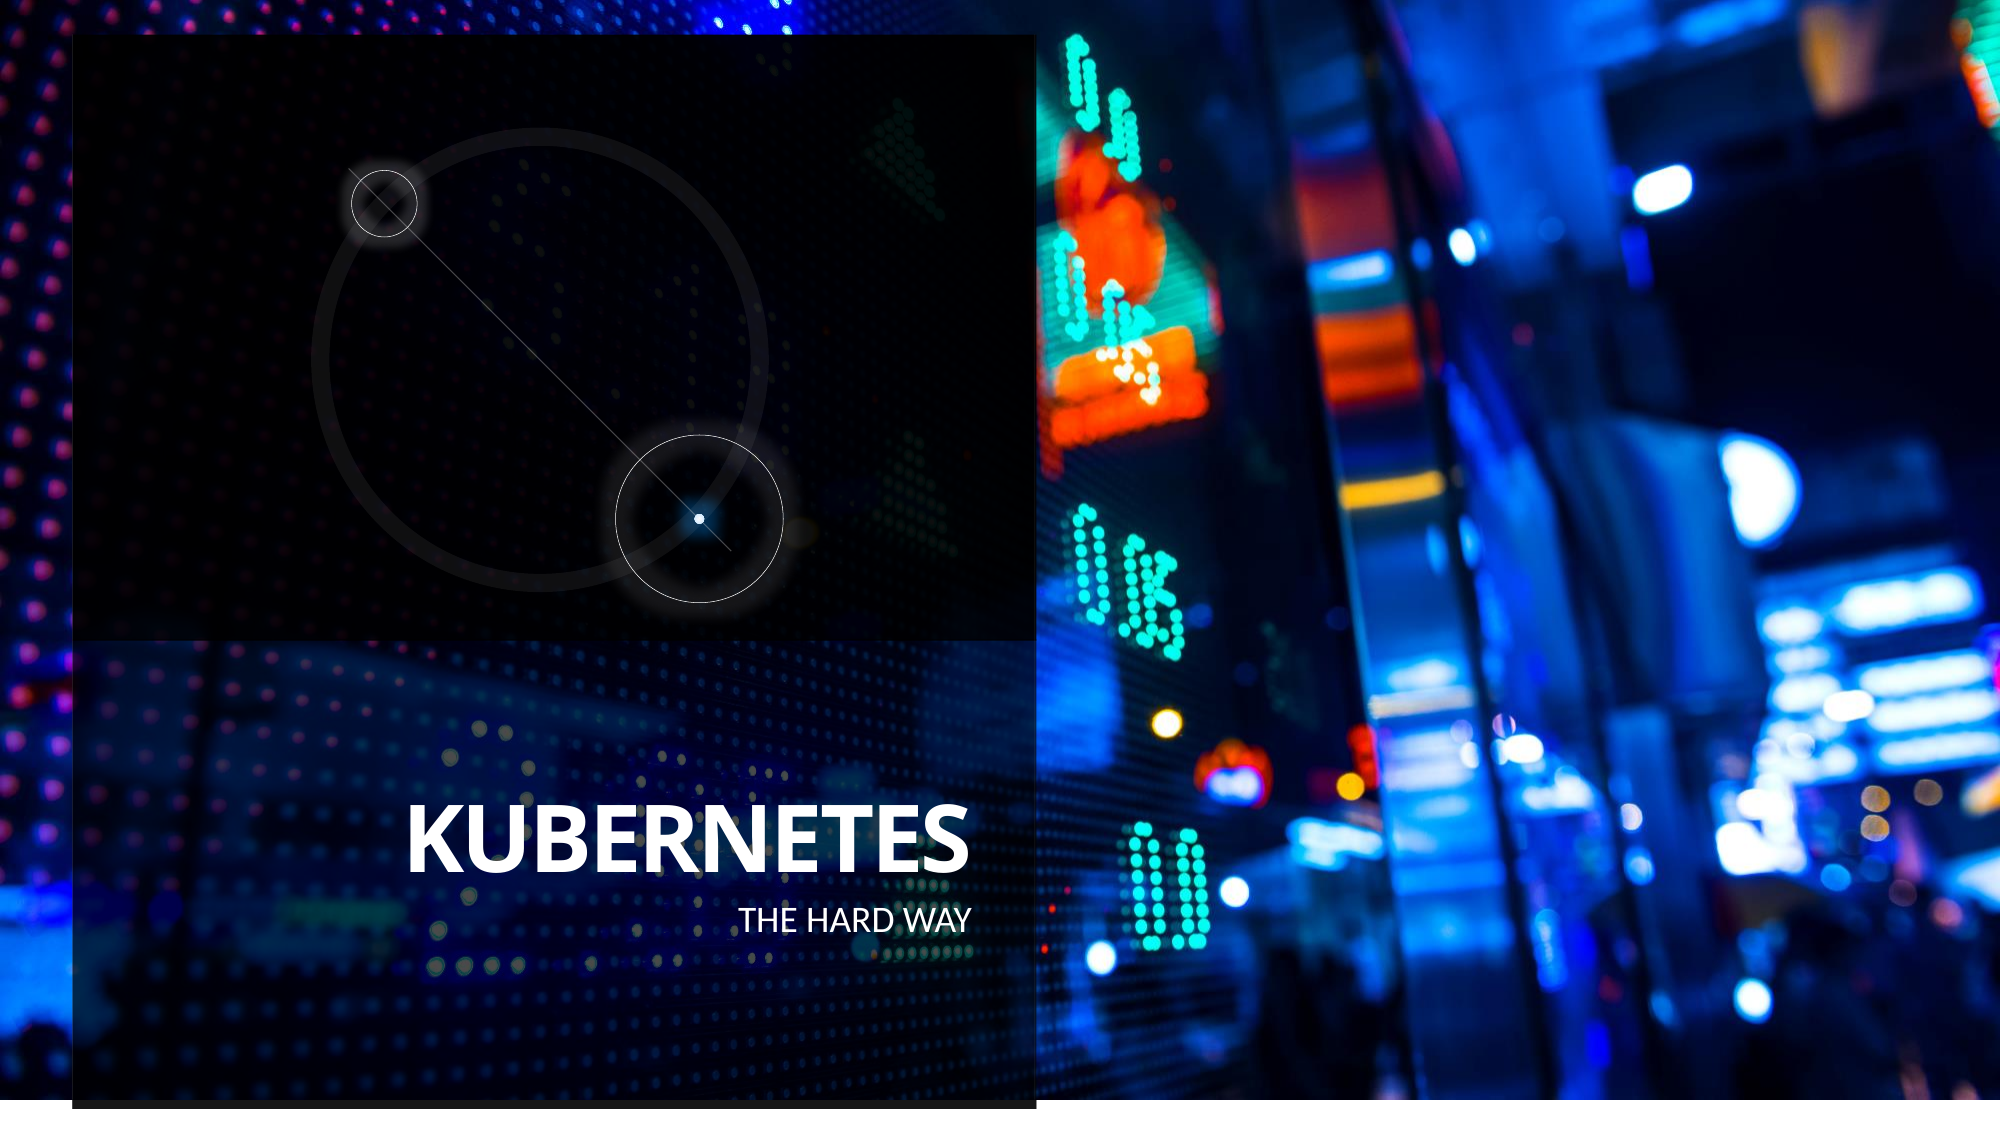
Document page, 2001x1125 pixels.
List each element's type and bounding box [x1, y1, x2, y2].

text_box [320, 136, 760, 583]
picture [0, 0, 2000, 1100]
text_box [615, 434, 784, 603]
text_box [71, 1100, 1037, 1110]
